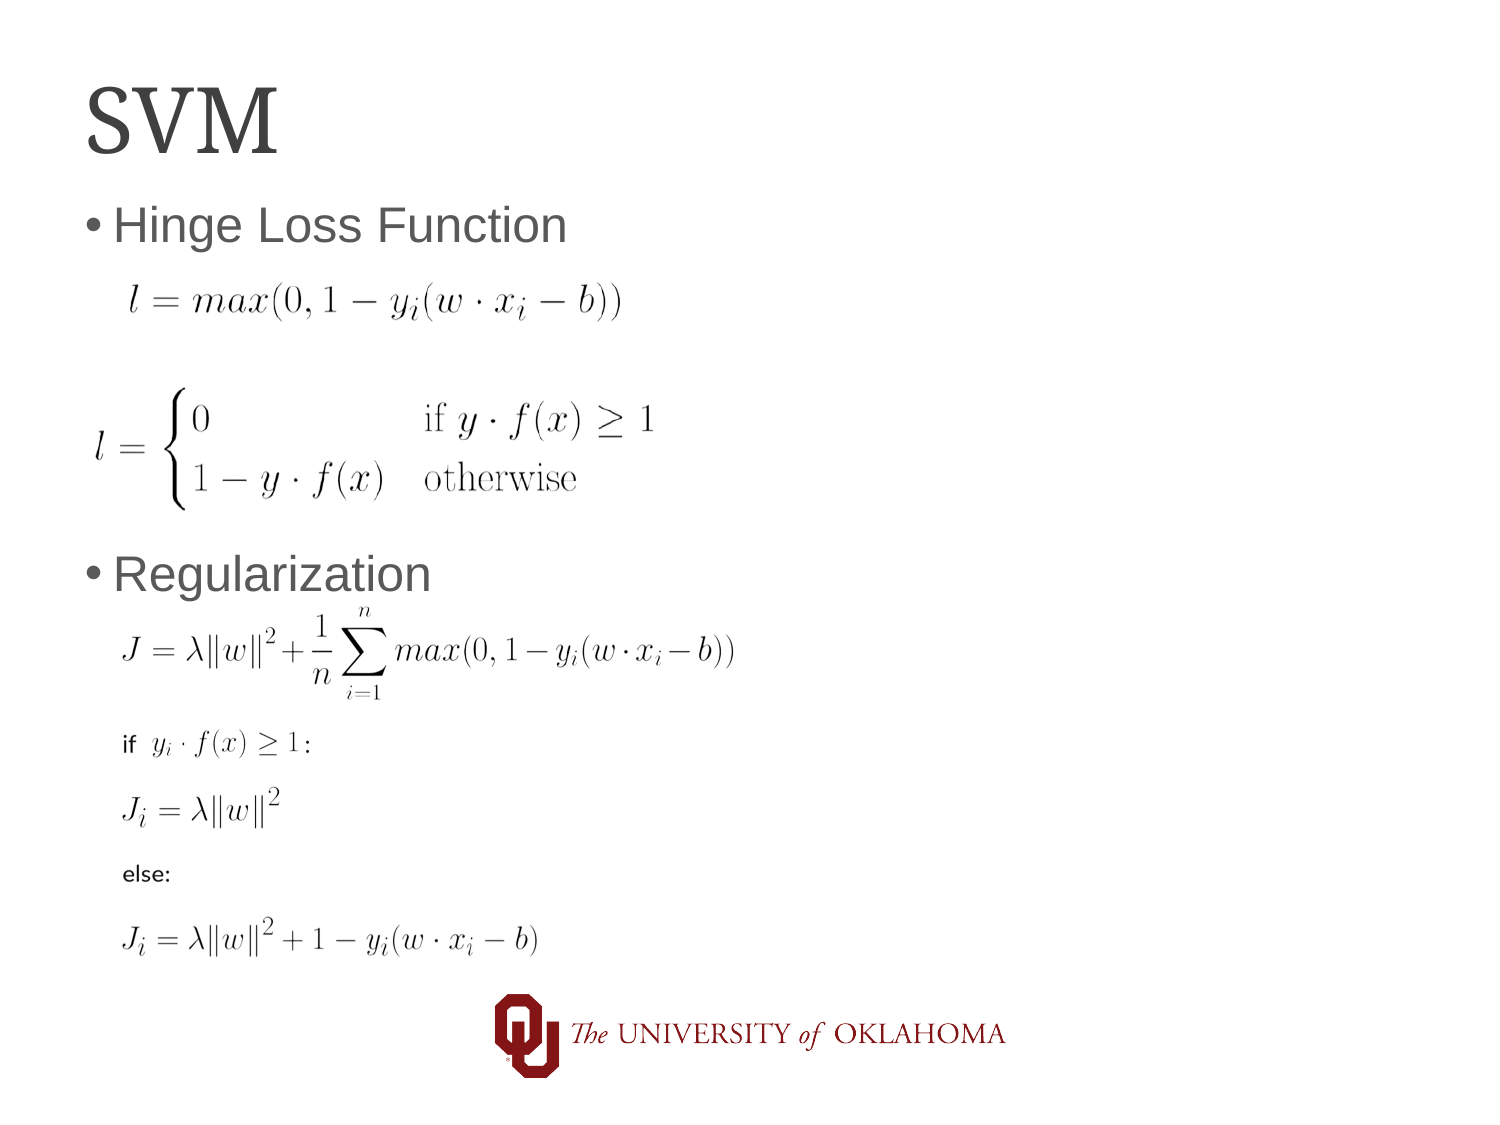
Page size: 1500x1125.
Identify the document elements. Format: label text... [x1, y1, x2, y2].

title SVM [69, 15, 1364, 192]
picture [69, 256, 673, 563]
picture [88, 604, 1032, 1125]
list Hinge Loss Function Regularization [69, 192, 1364, 907]
